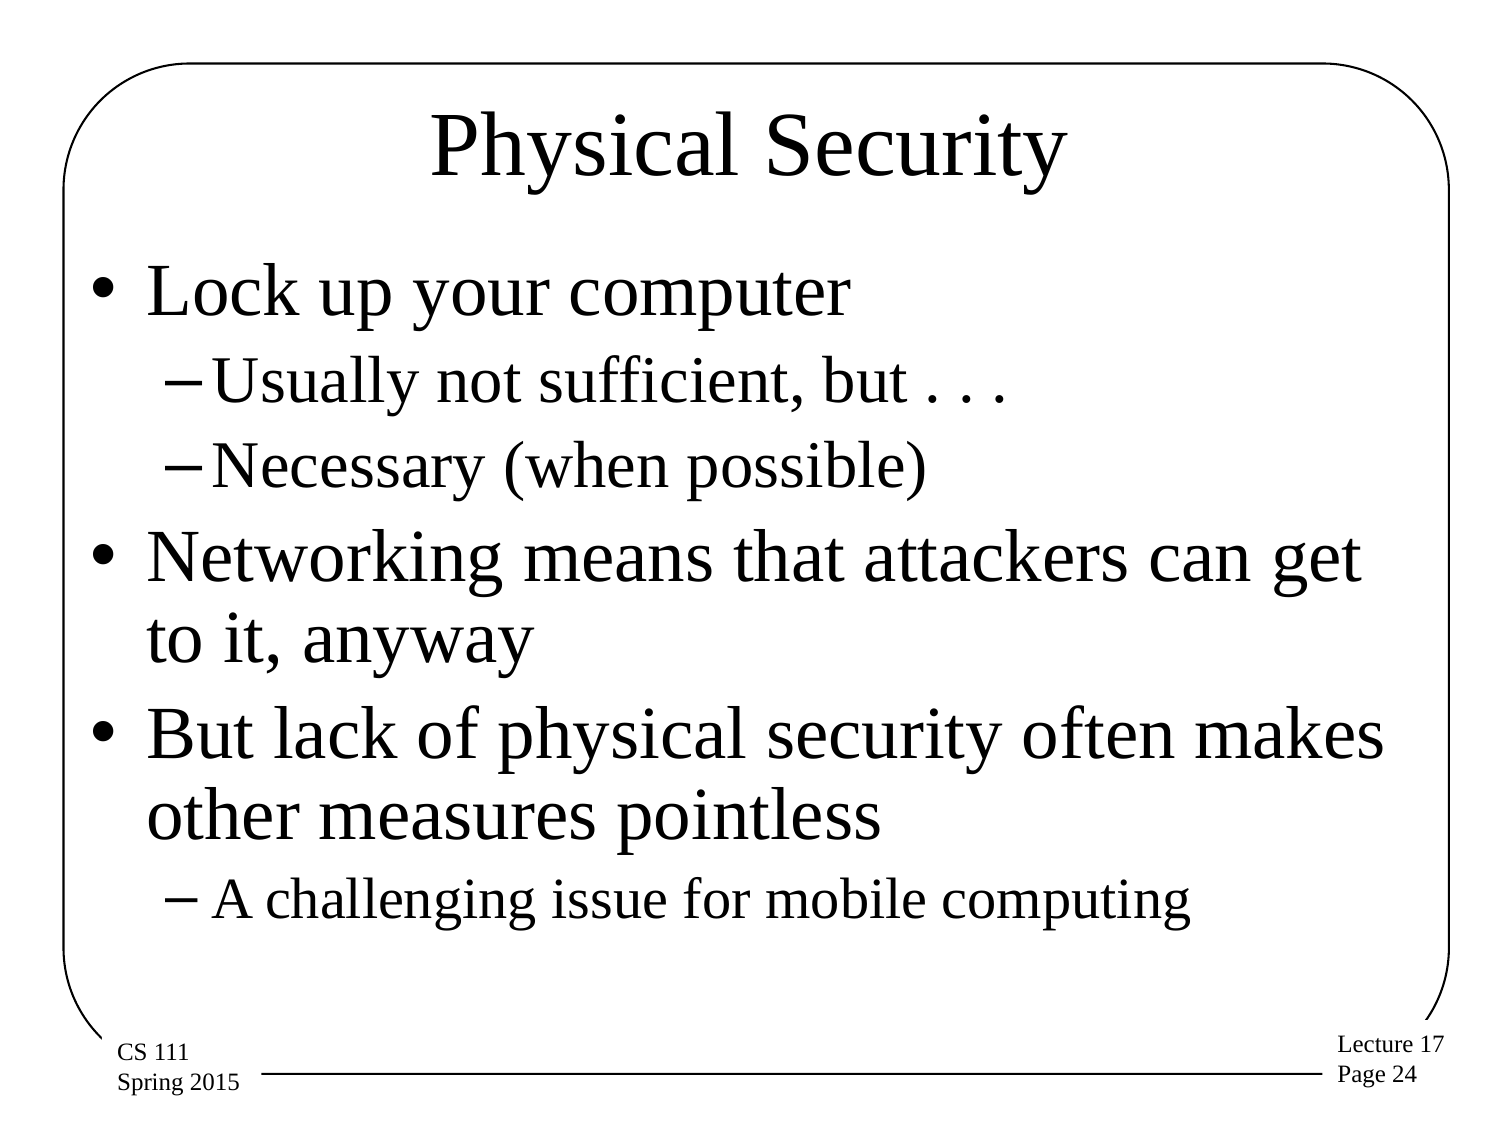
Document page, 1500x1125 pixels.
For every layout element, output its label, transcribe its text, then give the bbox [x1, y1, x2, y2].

title Physical Security [74, 44, 1426, 233]
list Lock up your computer Usually not sufficient, but . . . Necessary (when possible) Networking means that attackers can get to it, anyway But lack of physical security often makes other measures pointless A challenging issue for mobile computing [74, 242, 1426, 986]
